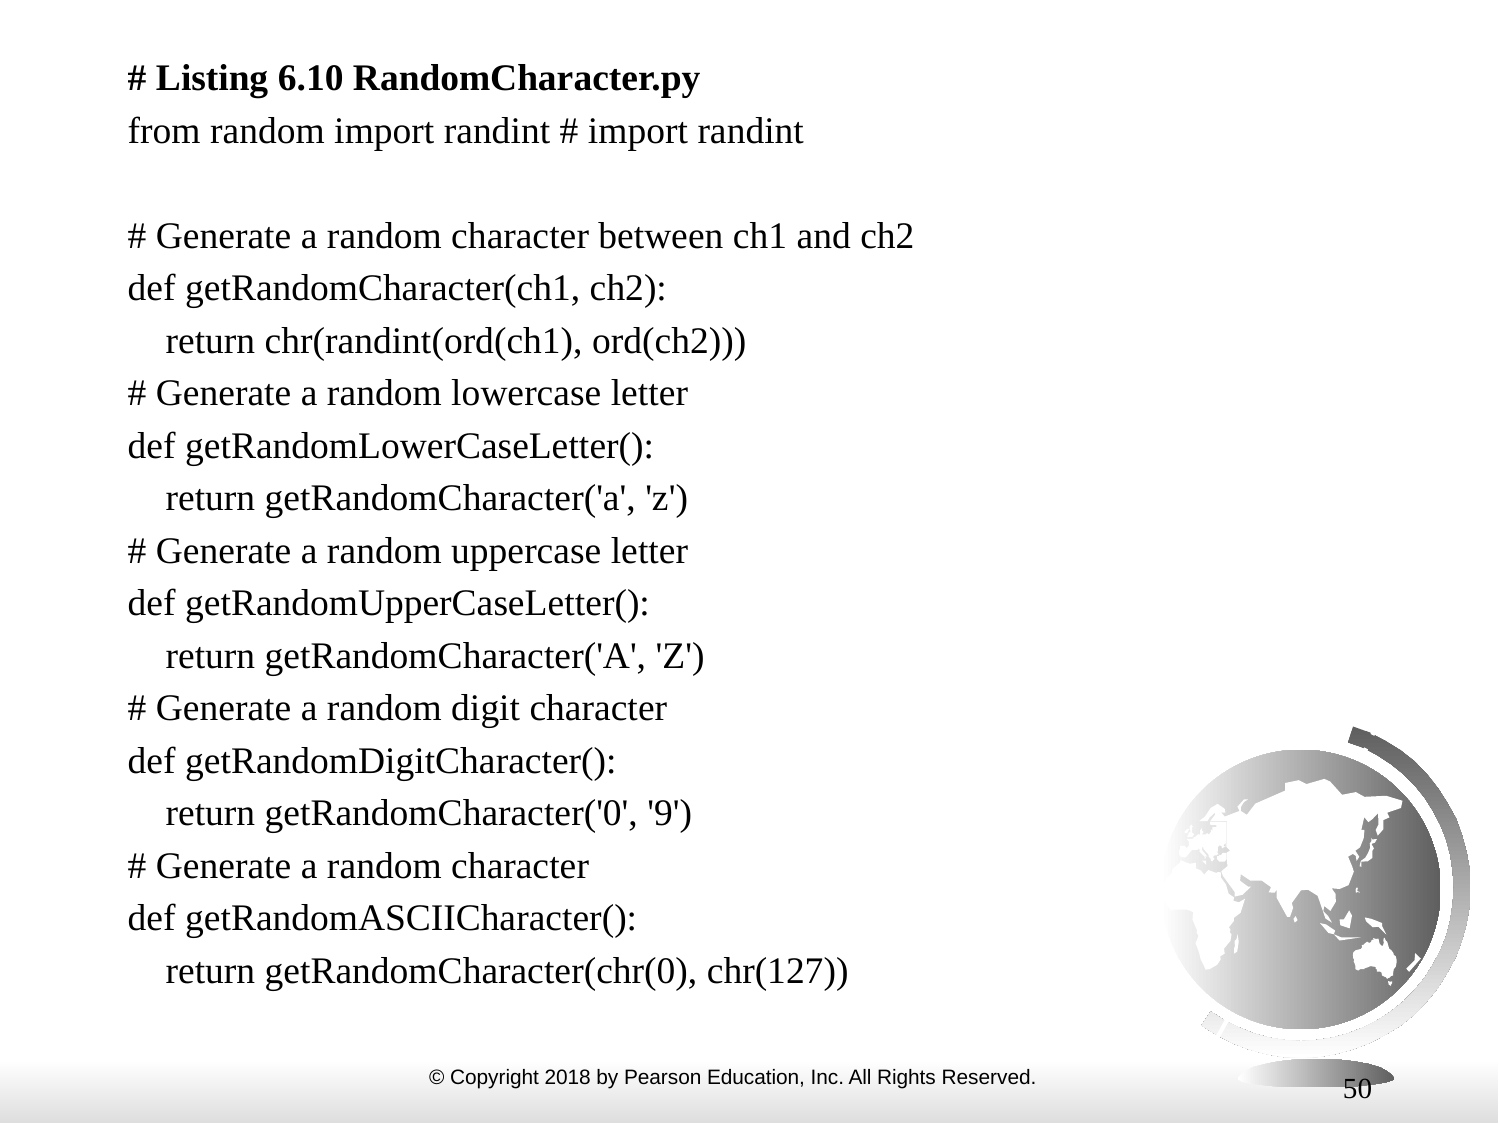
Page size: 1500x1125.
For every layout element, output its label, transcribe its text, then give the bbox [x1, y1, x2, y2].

slide_number 50 [1074, 1049, 1388, 1125]
list # Listing 6.10 RandomCharacter.py from random import randint # import randint # Generate a random character between ch1 and ch2 def getRandomCharacter(ch1, ch2): return chr(randint(ord(ch1), ord(ch2))) # Generate a random lowercase letter def getRandomLowerCaseLetter(): return getRandomCharacter('a', 'z') # Generate a random uppercase letter def getRandomUpperCaseLetter(): return getRandomCharacter('A', 'Z') # Generate a random digit character def getRandomDigitCharacter(): return getRandomCharacter('0', '9') # Generate a random character def getRandomASCIICharacter(): return getRandomCharacter(chr(0), chr(127)) [112, 45, 1388, 1050]
